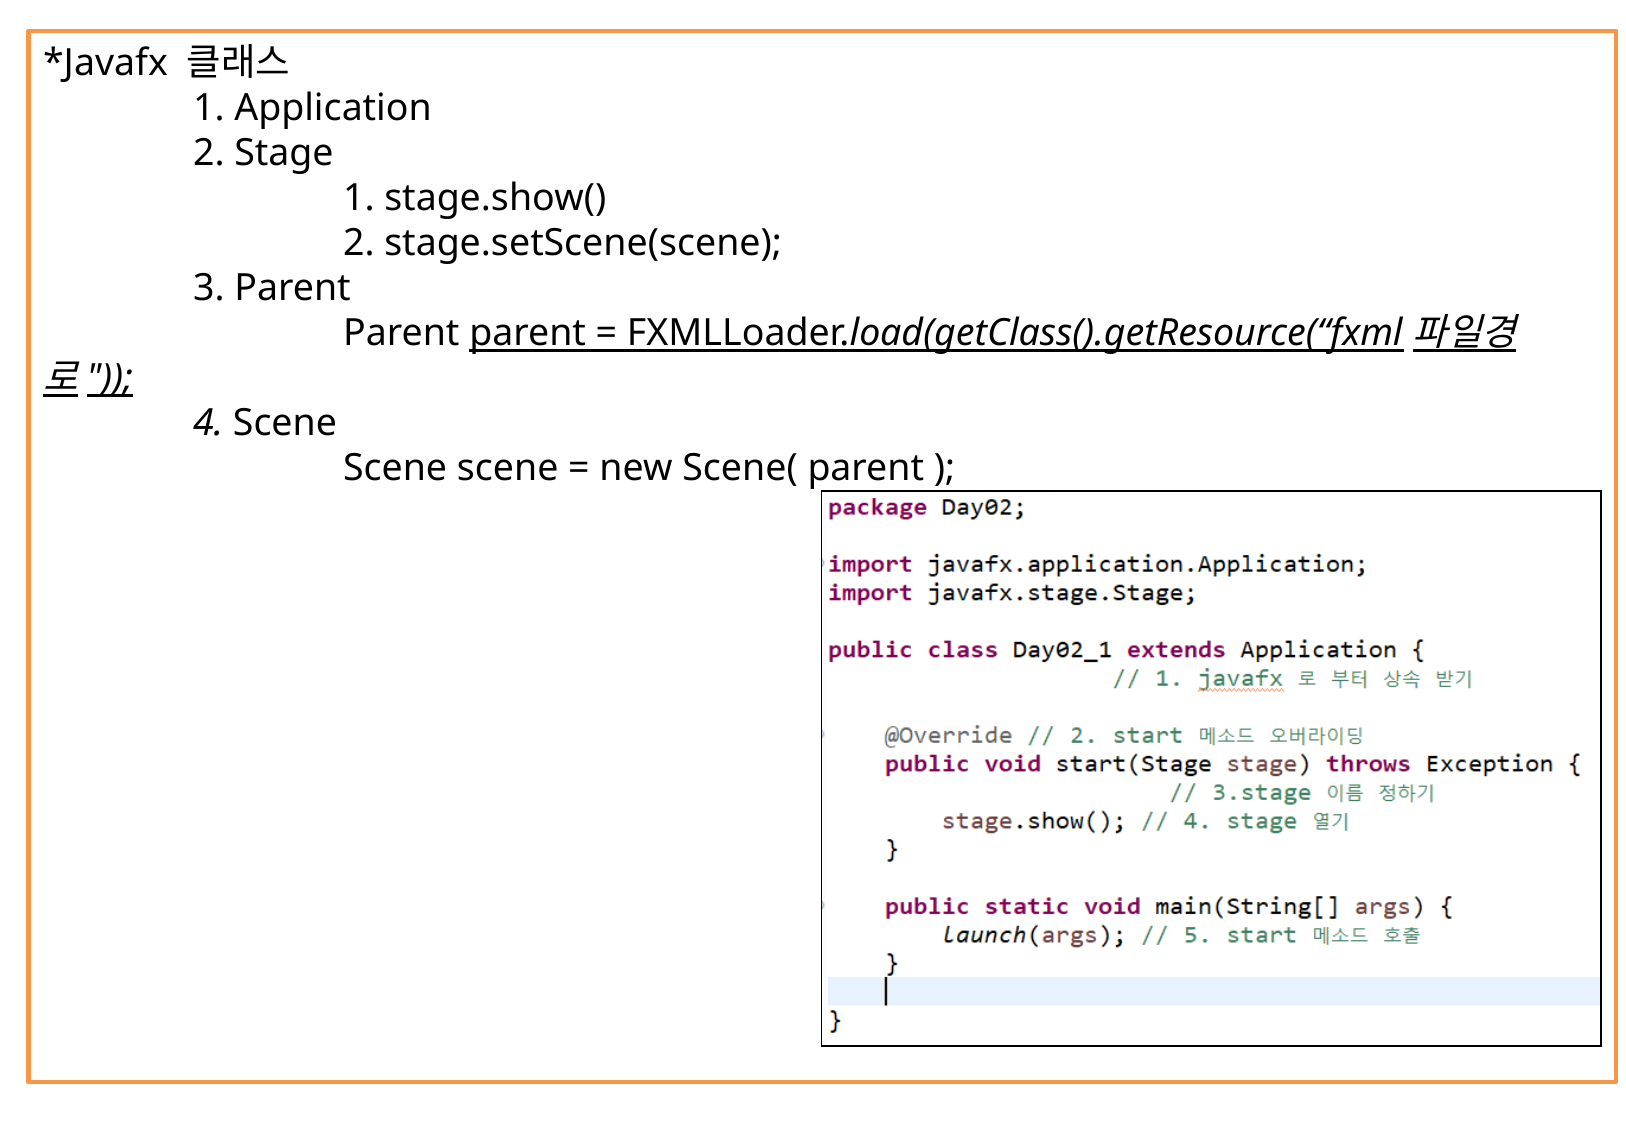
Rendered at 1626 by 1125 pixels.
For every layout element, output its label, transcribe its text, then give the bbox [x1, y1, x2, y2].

text_box *Javafx 클래스 1. Application 2. Stage 1. stage.show() 2. stage.setScene(scene); 3. Parent Parent parent = FXMLLoader.load(getClass().getResource(“fxml파일경로")); 4. Scene Scene scene = new Scene( parent ); [26, 29, 1618, 1084]
picture [821, 491, 1601, 1046]
